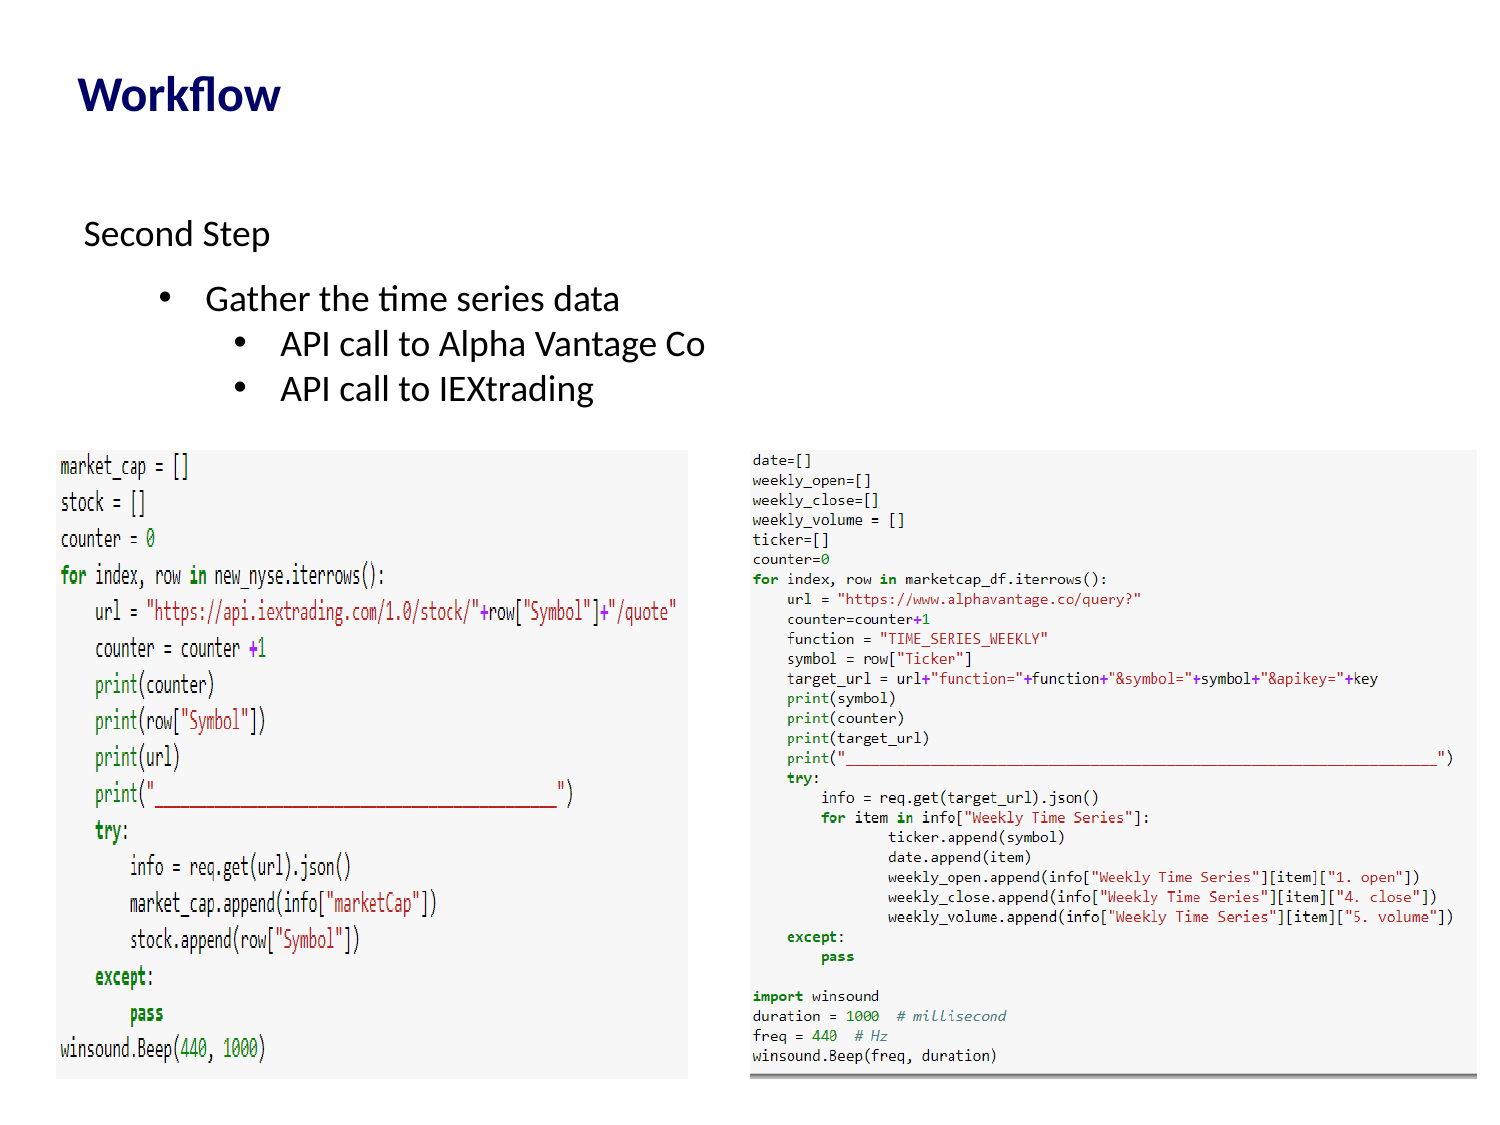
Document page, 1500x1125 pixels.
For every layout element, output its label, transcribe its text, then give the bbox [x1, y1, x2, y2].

picture [56, 450, 688, 1079]
title Workflow [62, 24, 1400, 158]
picture [749, 450, 1477, 1079]
text_box Second Step Gather the time series data API call to Alpha Vantage Co API call to IEXtrading [68, 201, 1407, 416]
